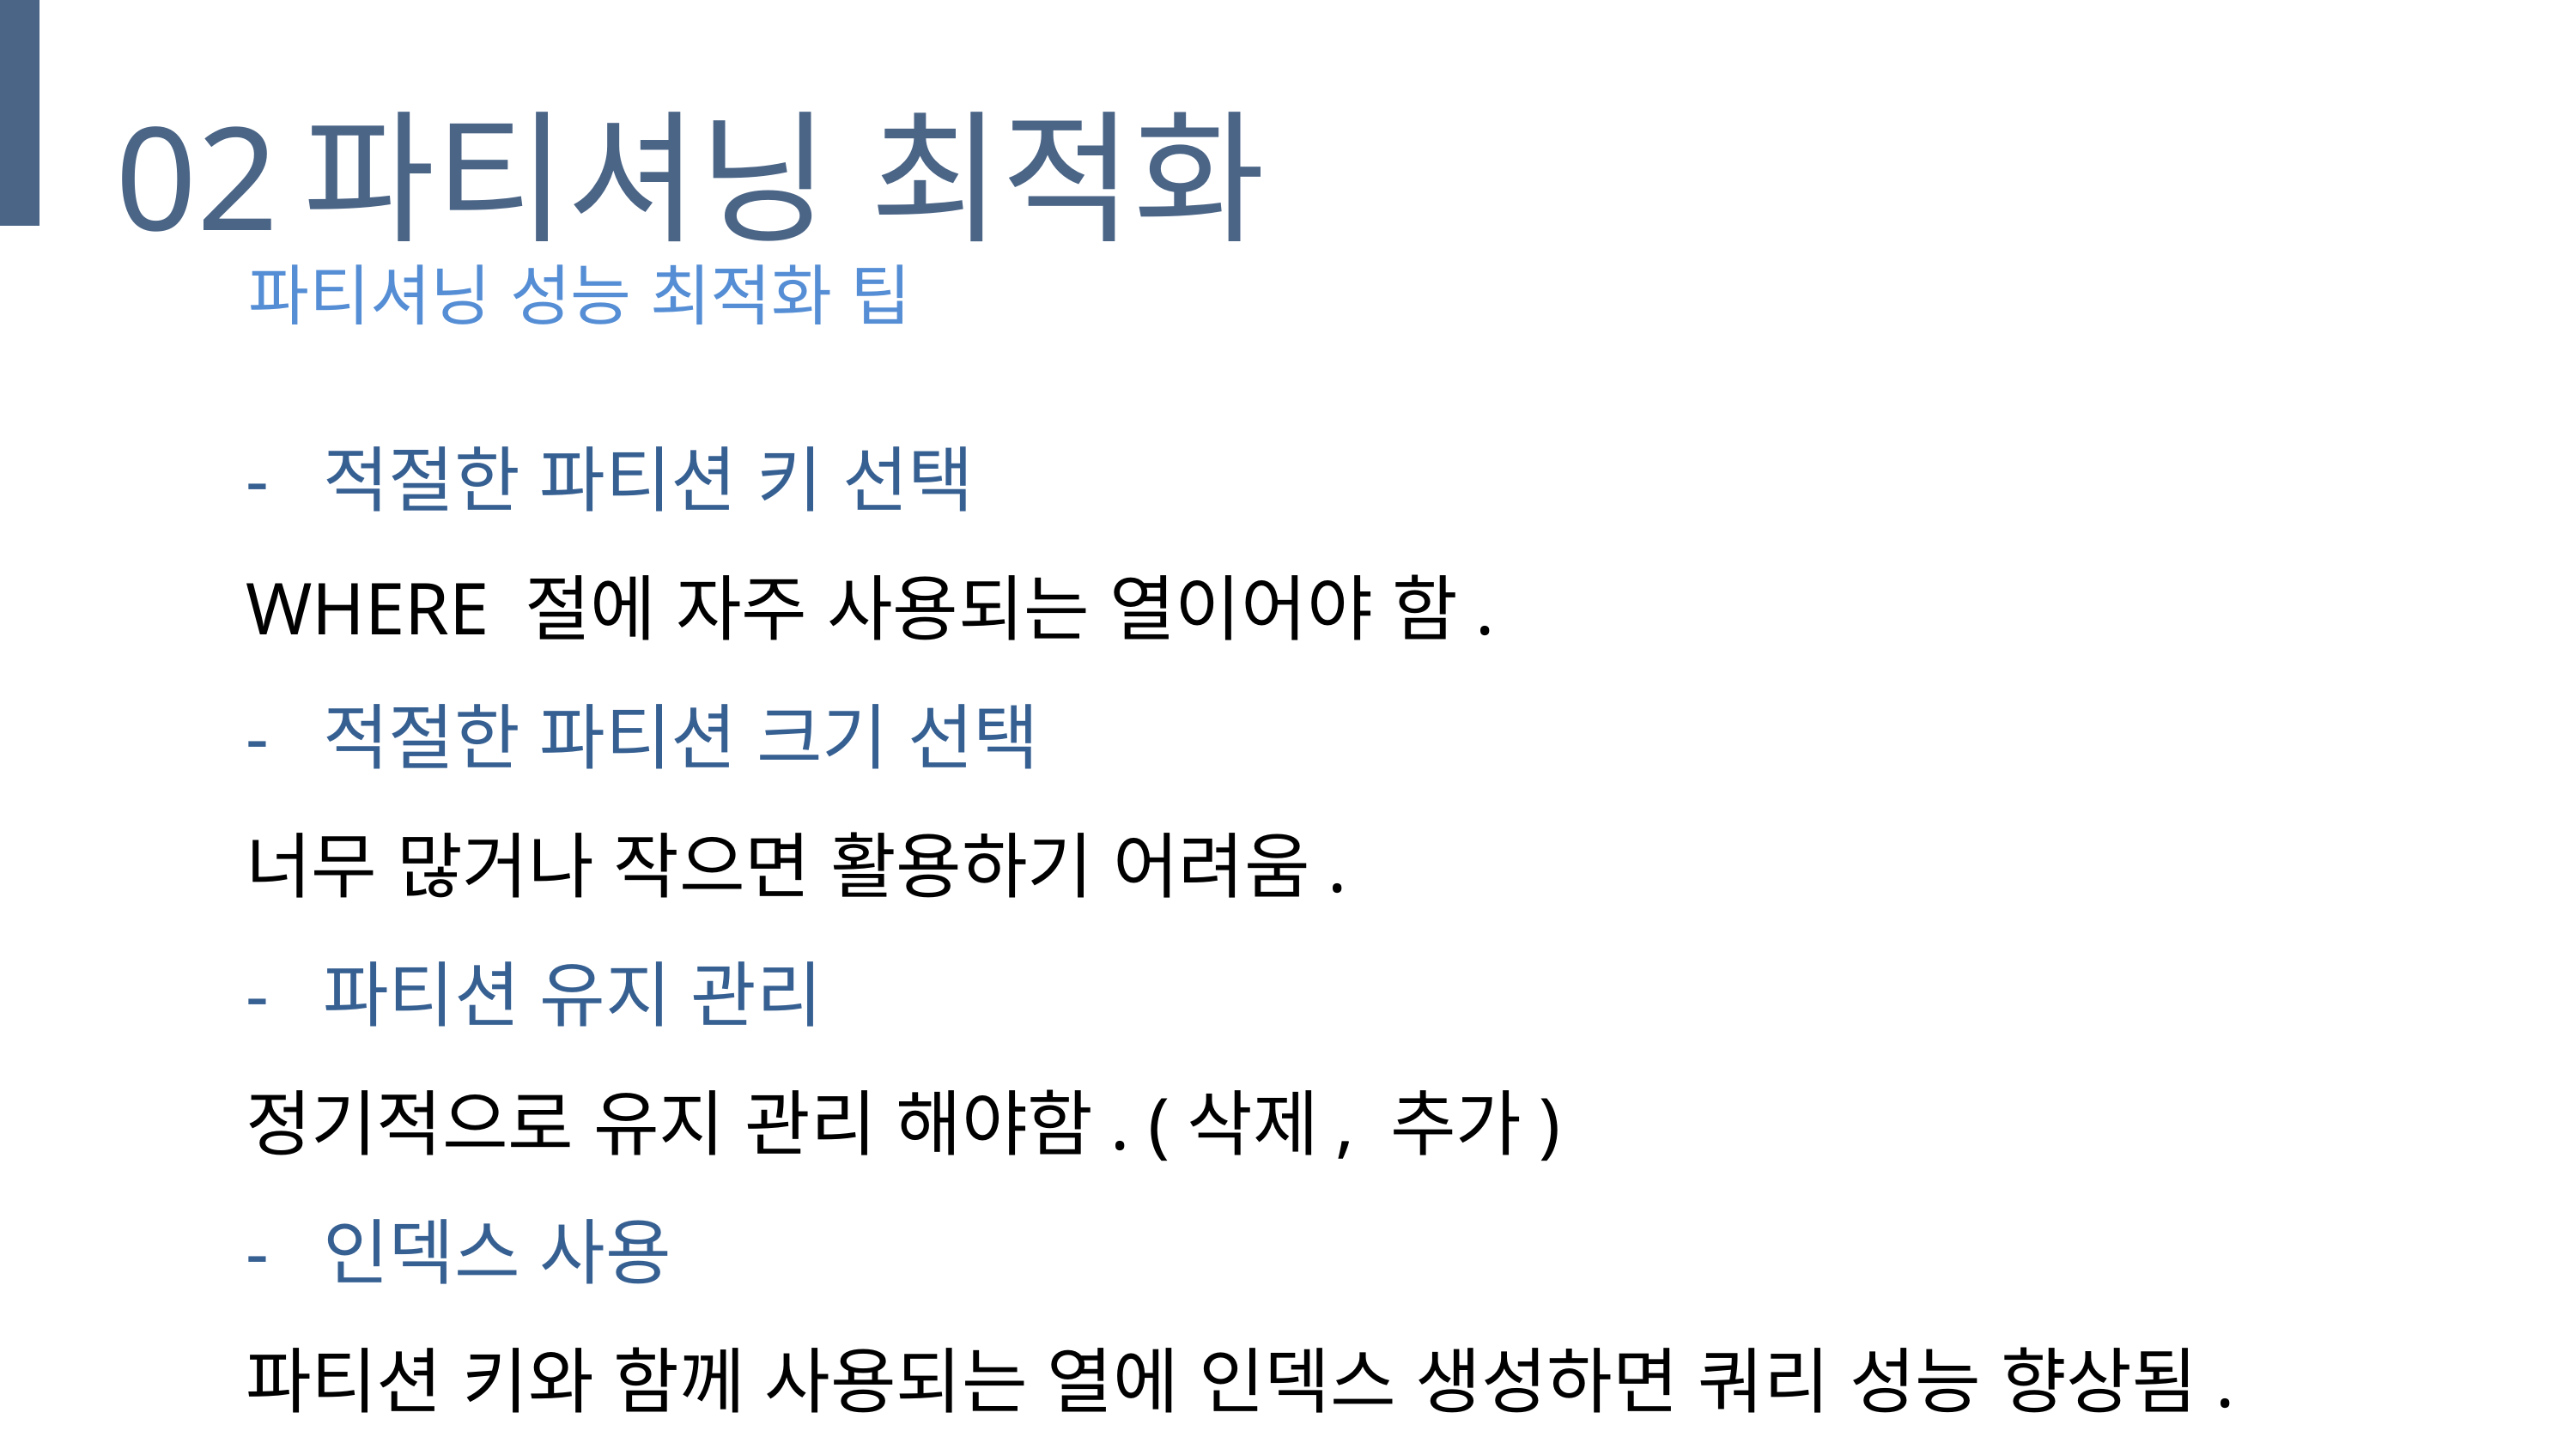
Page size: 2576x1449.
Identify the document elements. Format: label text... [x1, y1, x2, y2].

text_box - 적절한 파티션 키 선택 WHERE 절에 자주 사용되는 열이어야 함. - 적절한 파티션 크기 선택 너무 많거나 작으면 활용하기 어려움. - 파티션 유지 관리 정기적으로 유지 관리 해야함. (삭제, 추가) - 인덱스 사용 파티션 키와 함께 사용되는 열에 인덱스 생성하면 쿼리 성능 향상됨. [246, 391, 2349, 1422]
text_box 파티셔닝 최적화 [303, 58, 1686, 246]
text_box 파티셔닝 성능 최적화 팁 [236, 246, 2340, 339]
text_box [0, 0, 39, 226]
text_box 02 [115, 58, 290, 260]
